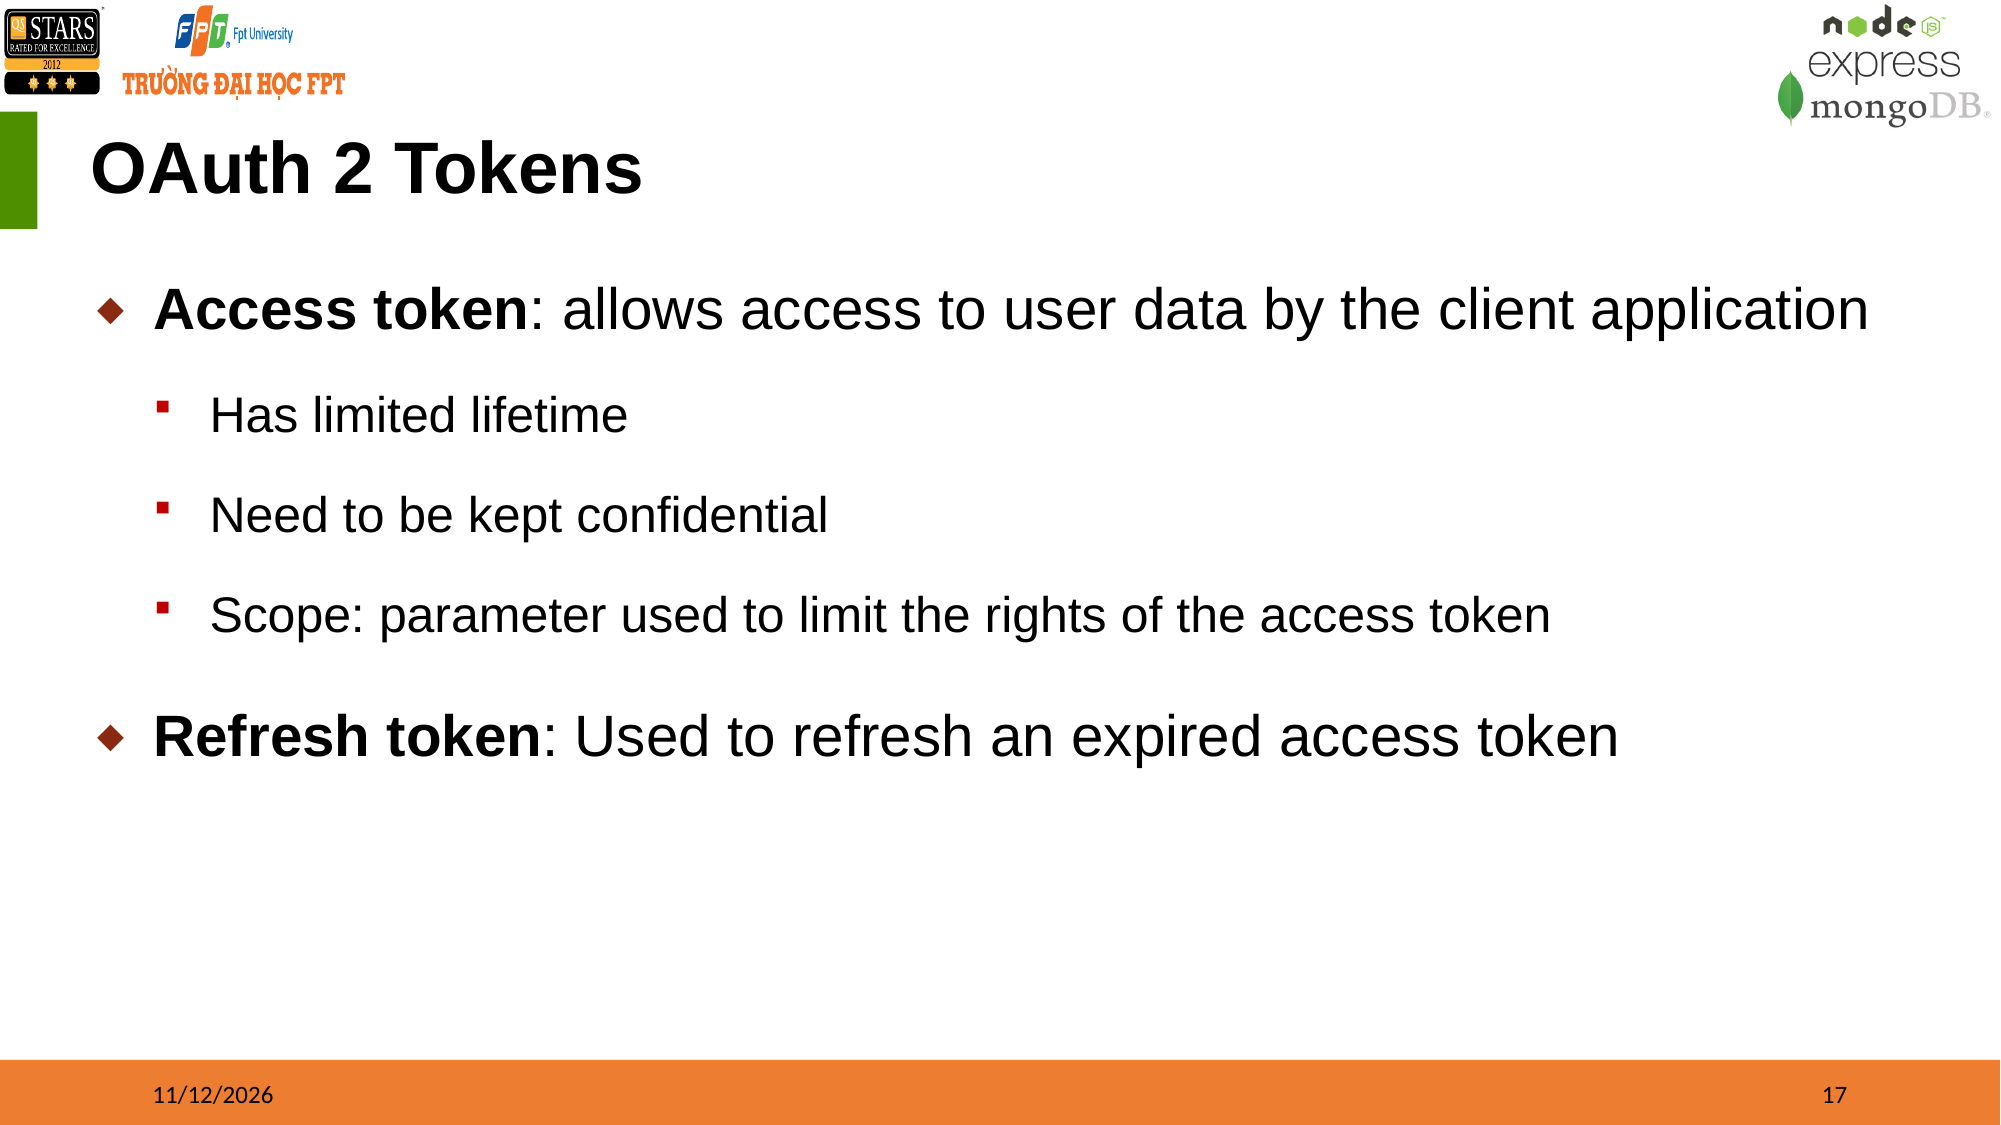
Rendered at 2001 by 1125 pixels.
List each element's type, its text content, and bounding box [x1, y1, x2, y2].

list Access token: allows access to user data by the client application Has limited lifetime Need to be kept confidential Scope: parameter used to limit the rights of the access token Refresh token: Used to refresh an expired access token [82, 229, 1916, 1047]
slide_number 17 [1412, 1063, 1863, 1124]
title OAuth 2 Tokens [37, 111, 1978, 230]
picture [1768, 0, 2000, 130]
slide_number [137, 1063, 588, 1124]
